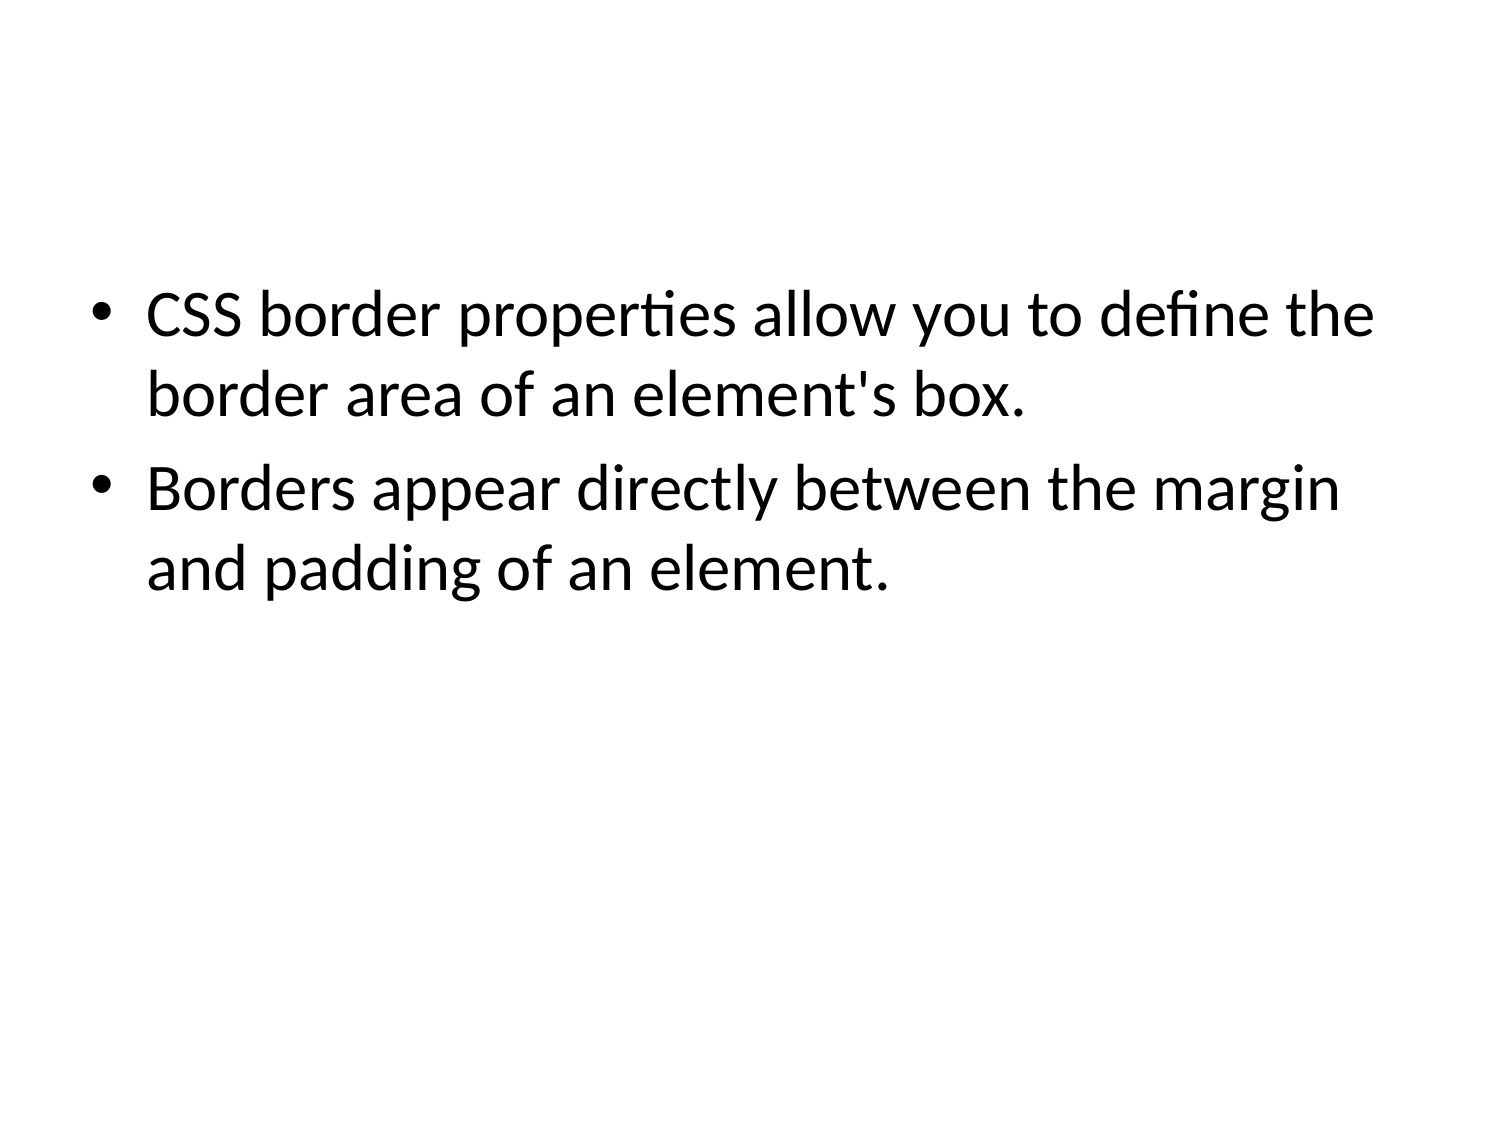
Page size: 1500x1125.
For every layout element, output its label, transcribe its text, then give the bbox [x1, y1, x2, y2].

list CSS border properties allow you to define the border area of an element's box. Borders appear directly between the margin and padding of an element. [75, 262, 1425, 1005]
